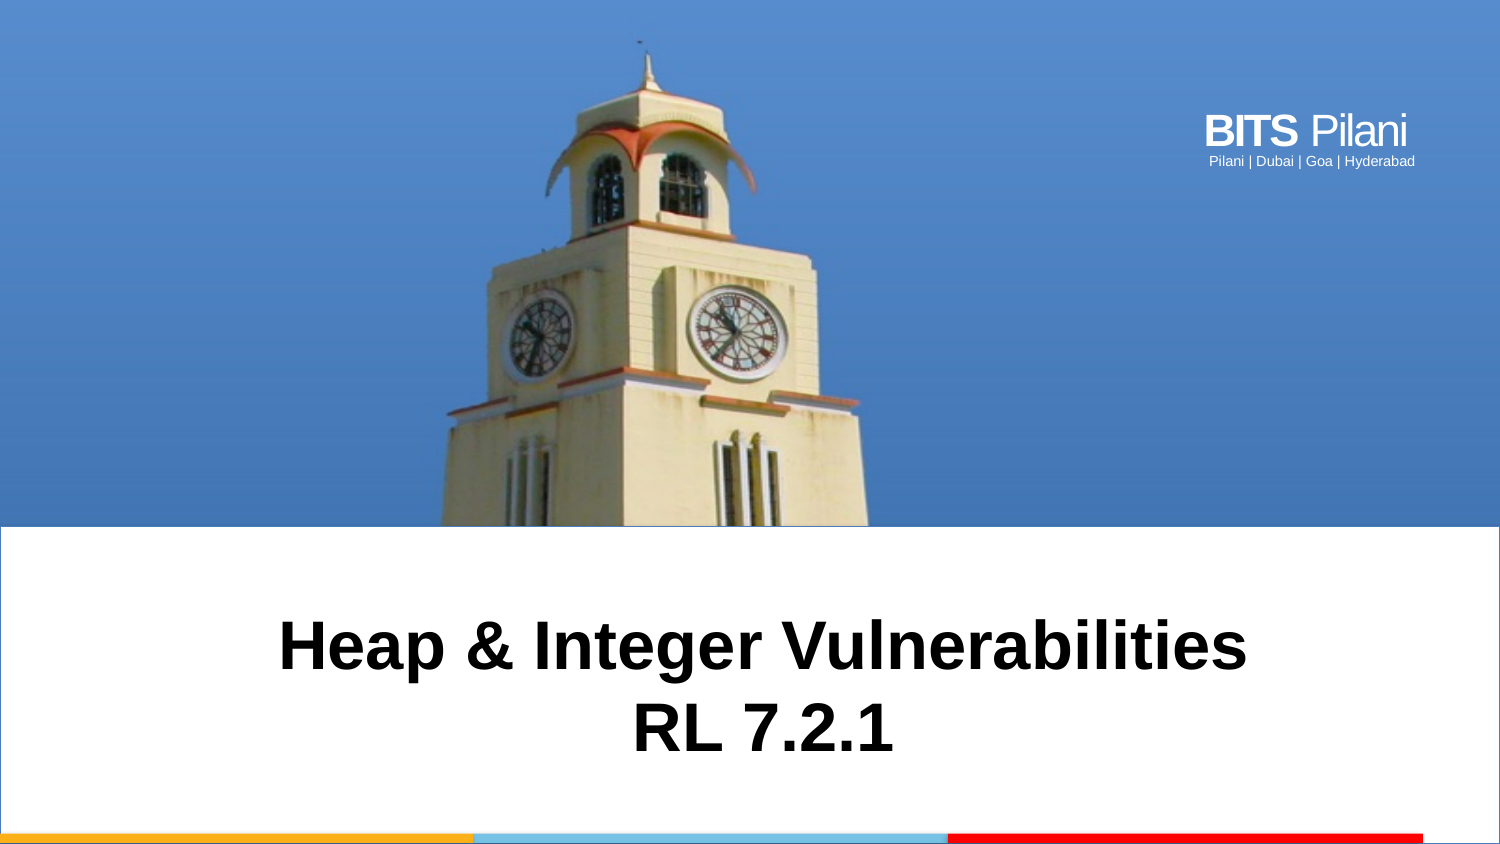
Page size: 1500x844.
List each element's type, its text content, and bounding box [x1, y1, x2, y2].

picture [0, 0, 1500, 526]
text_box Heap & Integer Vulnerabilities RL 7.2.1 [59, 592, 1468, 774]
